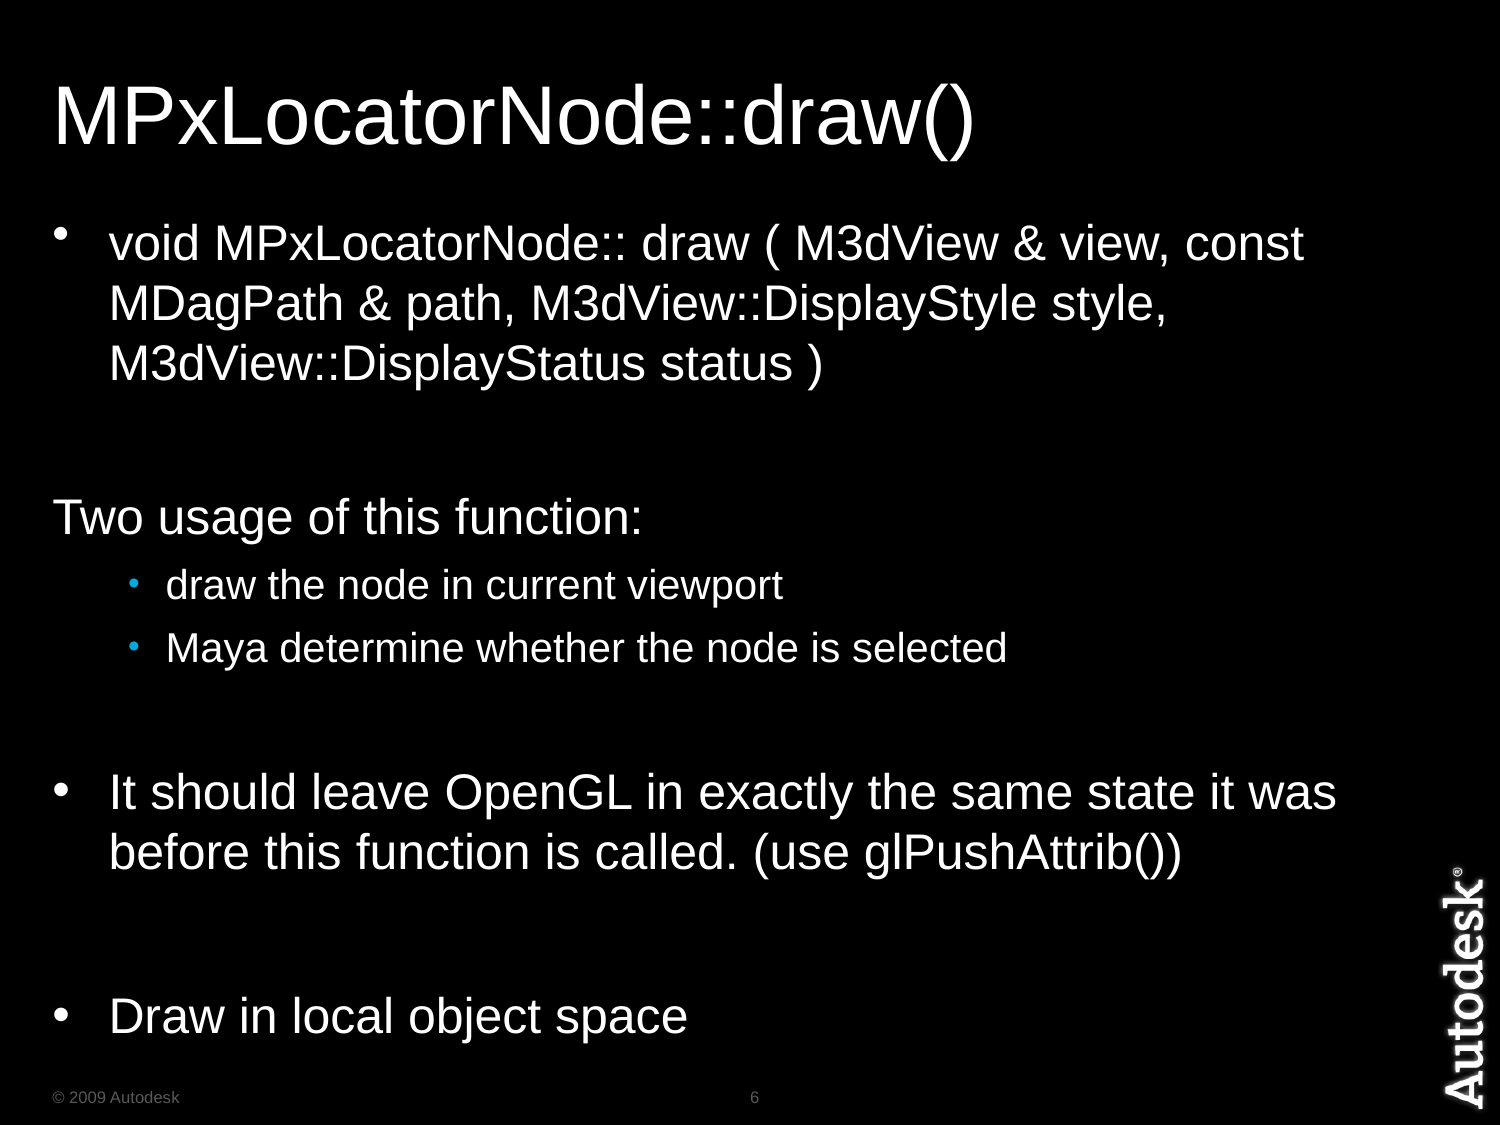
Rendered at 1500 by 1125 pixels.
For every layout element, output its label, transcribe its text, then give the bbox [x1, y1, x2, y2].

picture [1402, 0, 1500, 1125]
list void MPxLocatorNode:: draw ( M3dView & view, const MDagPath & path, M3dView::DisplayStyle style, M3dView::DisplayStatus status ) Two usage of this function: draw the node in current viewport Maya determine whether the node is selected It should leave OpenGL in exactly the same state it was before this function is called. (use glPushAttrib()) Draw in local object space [52, 209, 1401, 1073]
title MPxLocatorNode::draw() [52, 22, 1401, 209]
